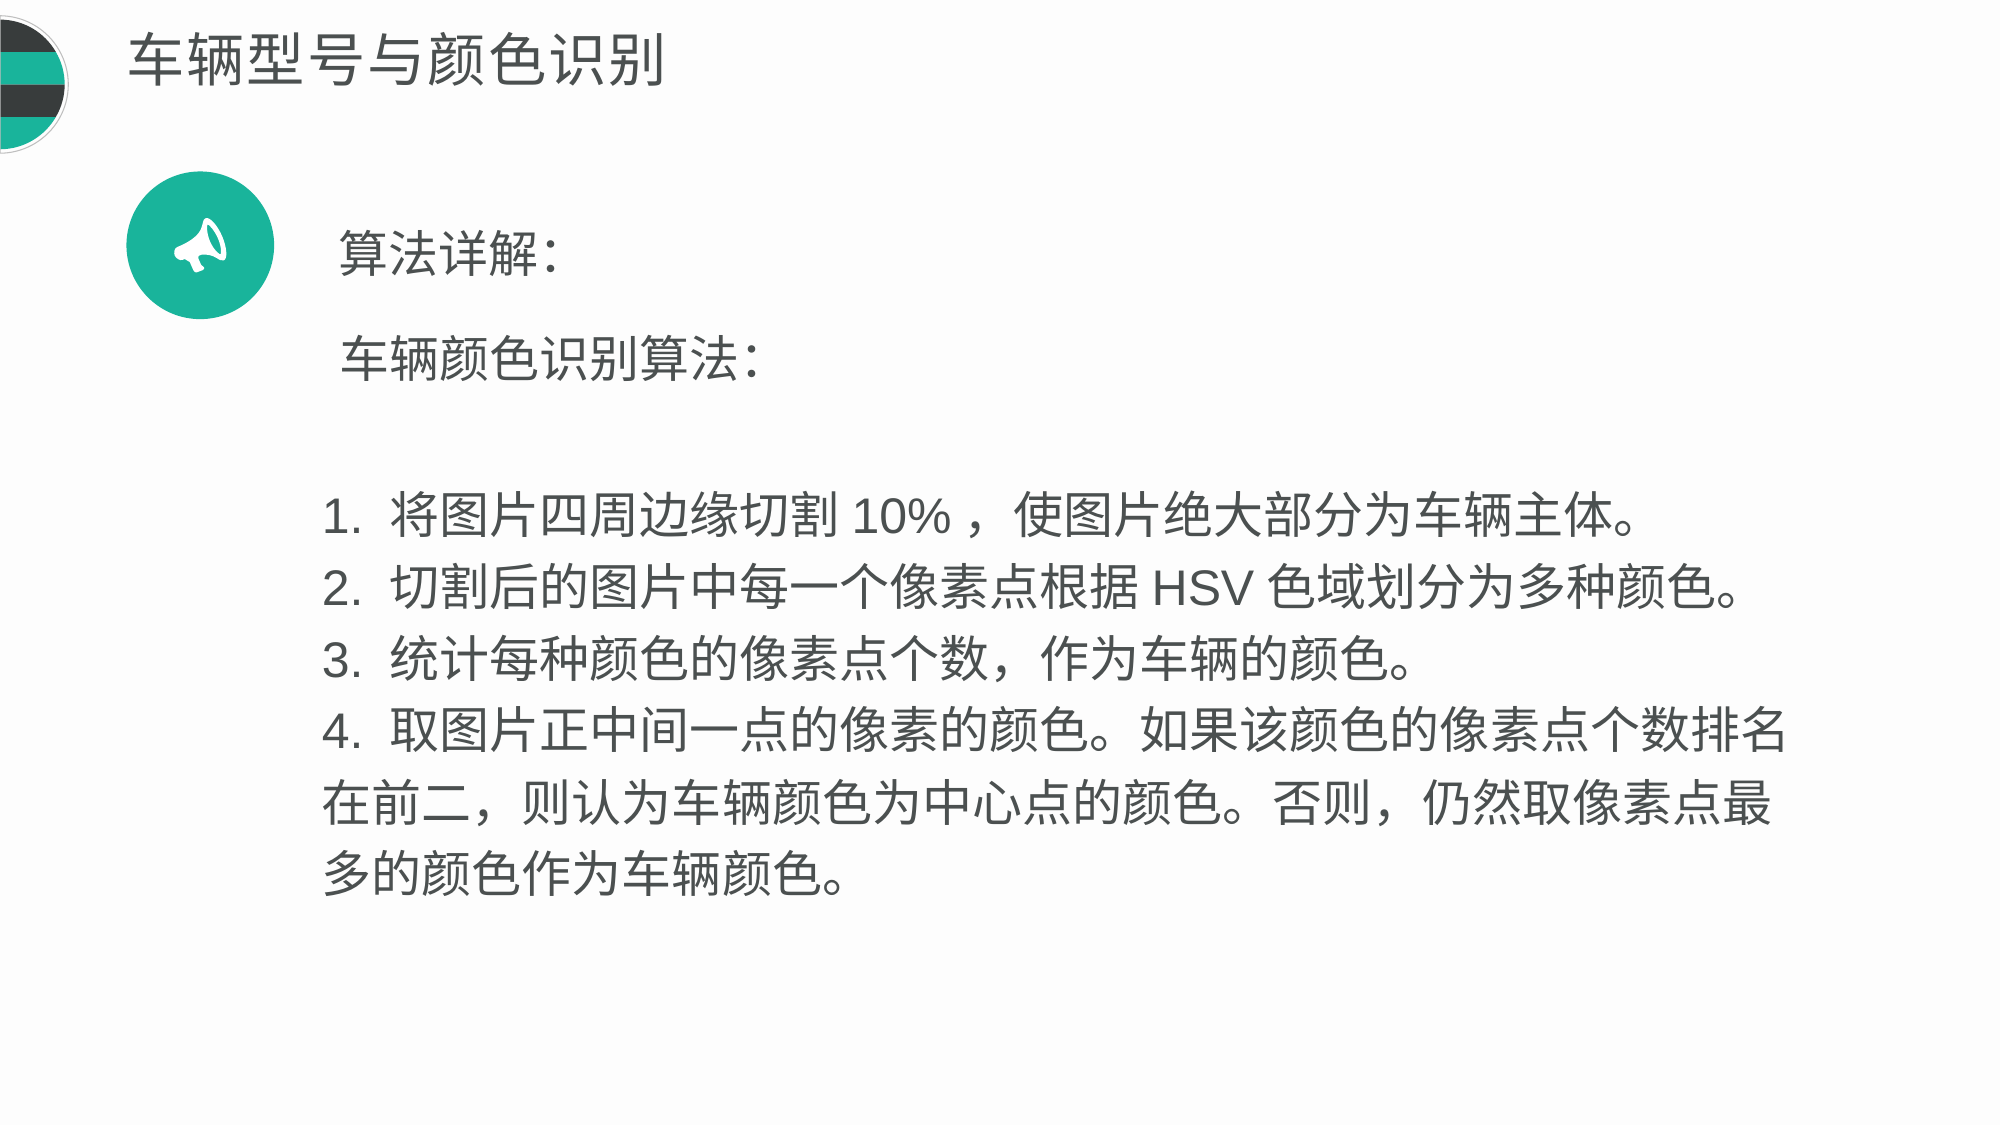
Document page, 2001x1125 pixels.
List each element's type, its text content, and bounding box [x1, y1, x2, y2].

text_box [126, 171, 275, 320]
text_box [321, 471, 1811, 908]
text_box [174, 218, 227, 273]
text_box 车辆颜色识别算法： [325, 308, 805, 395]
text_box 算法详解： [323, 202, 604, 290]
text_box 车辆型号与颜色识别 [126, 22, 681, 93]
